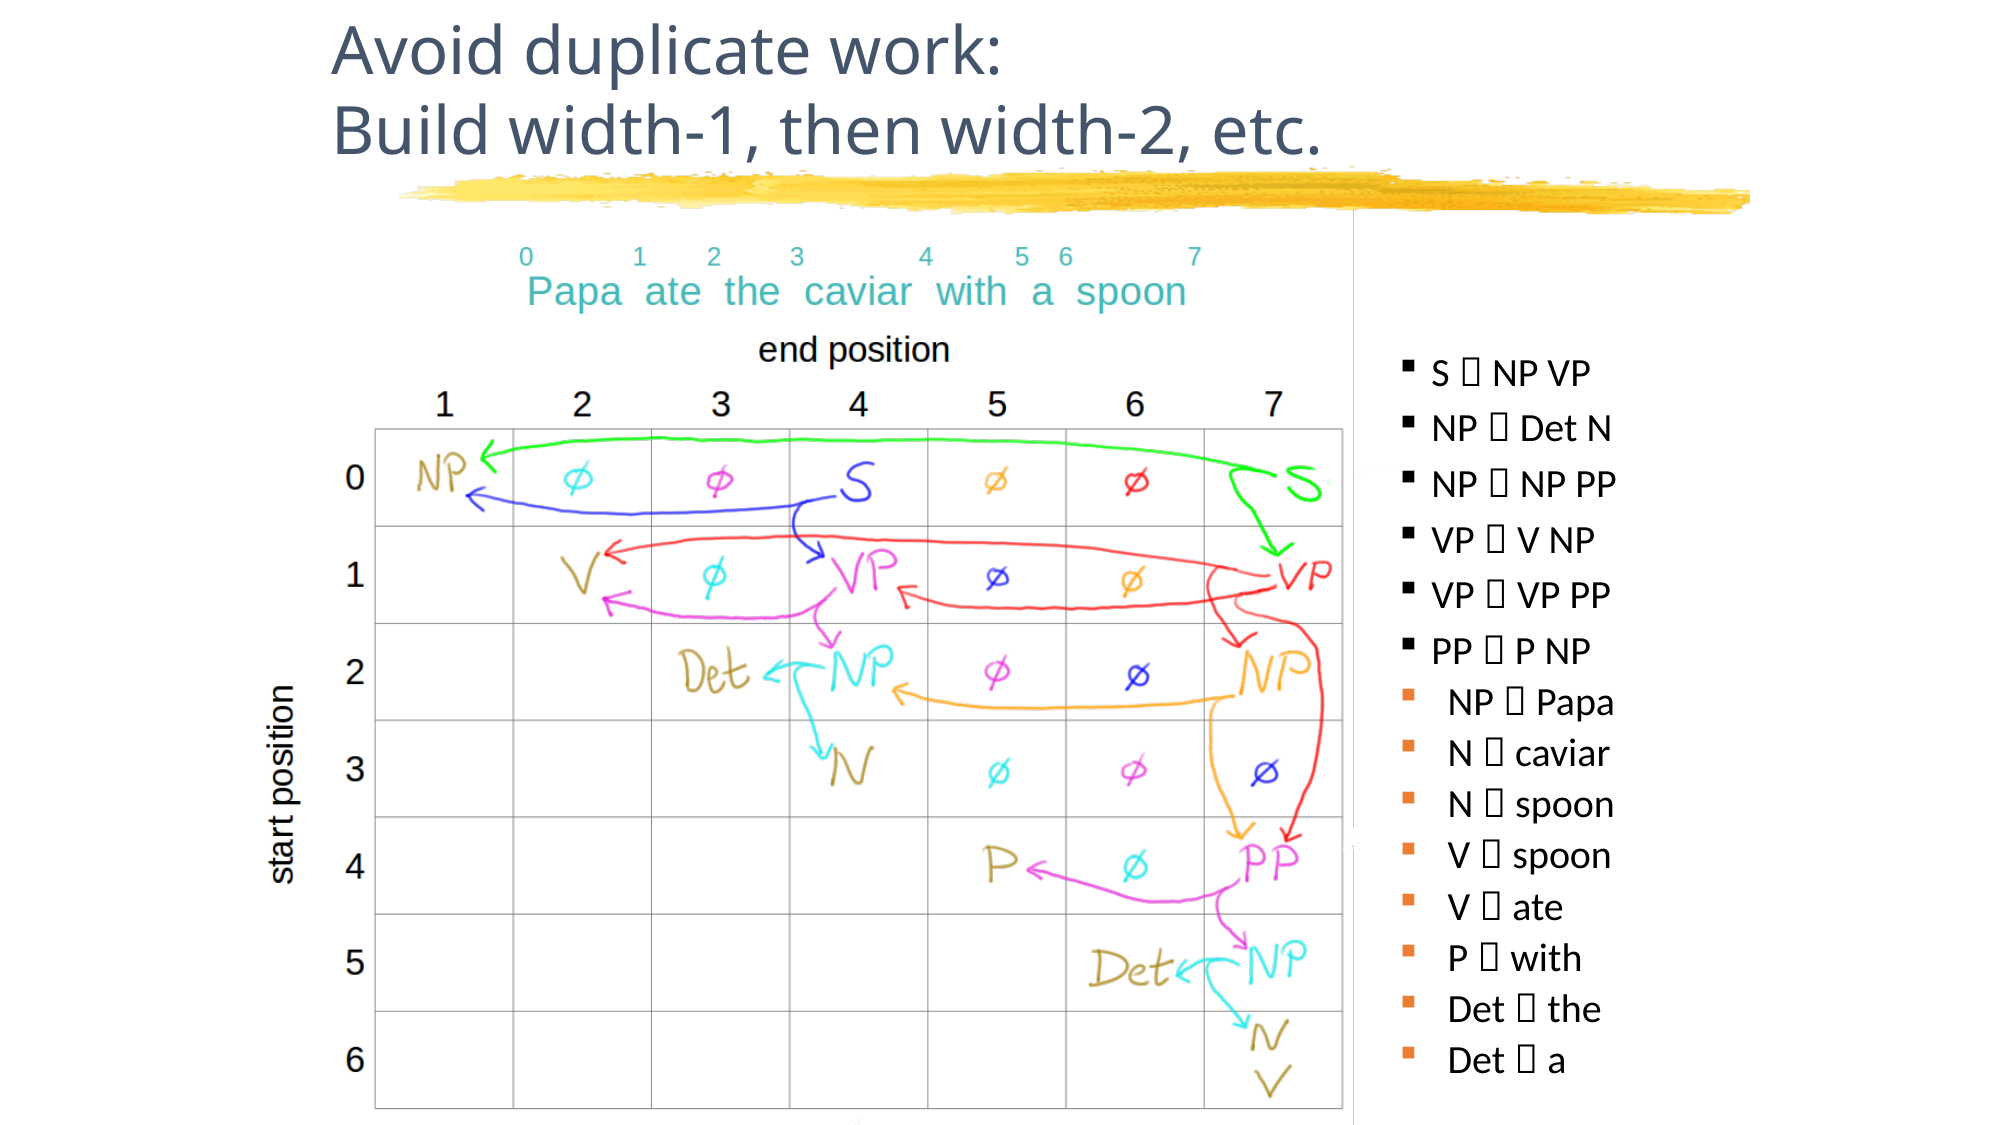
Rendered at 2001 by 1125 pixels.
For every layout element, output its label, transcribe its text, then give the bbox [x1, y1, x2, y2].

picture [237, 161, 1775, 1125]
text_box Avoid duplicate work: Build width-1, then width-2, etc. [316, 50, 1720, 175]
